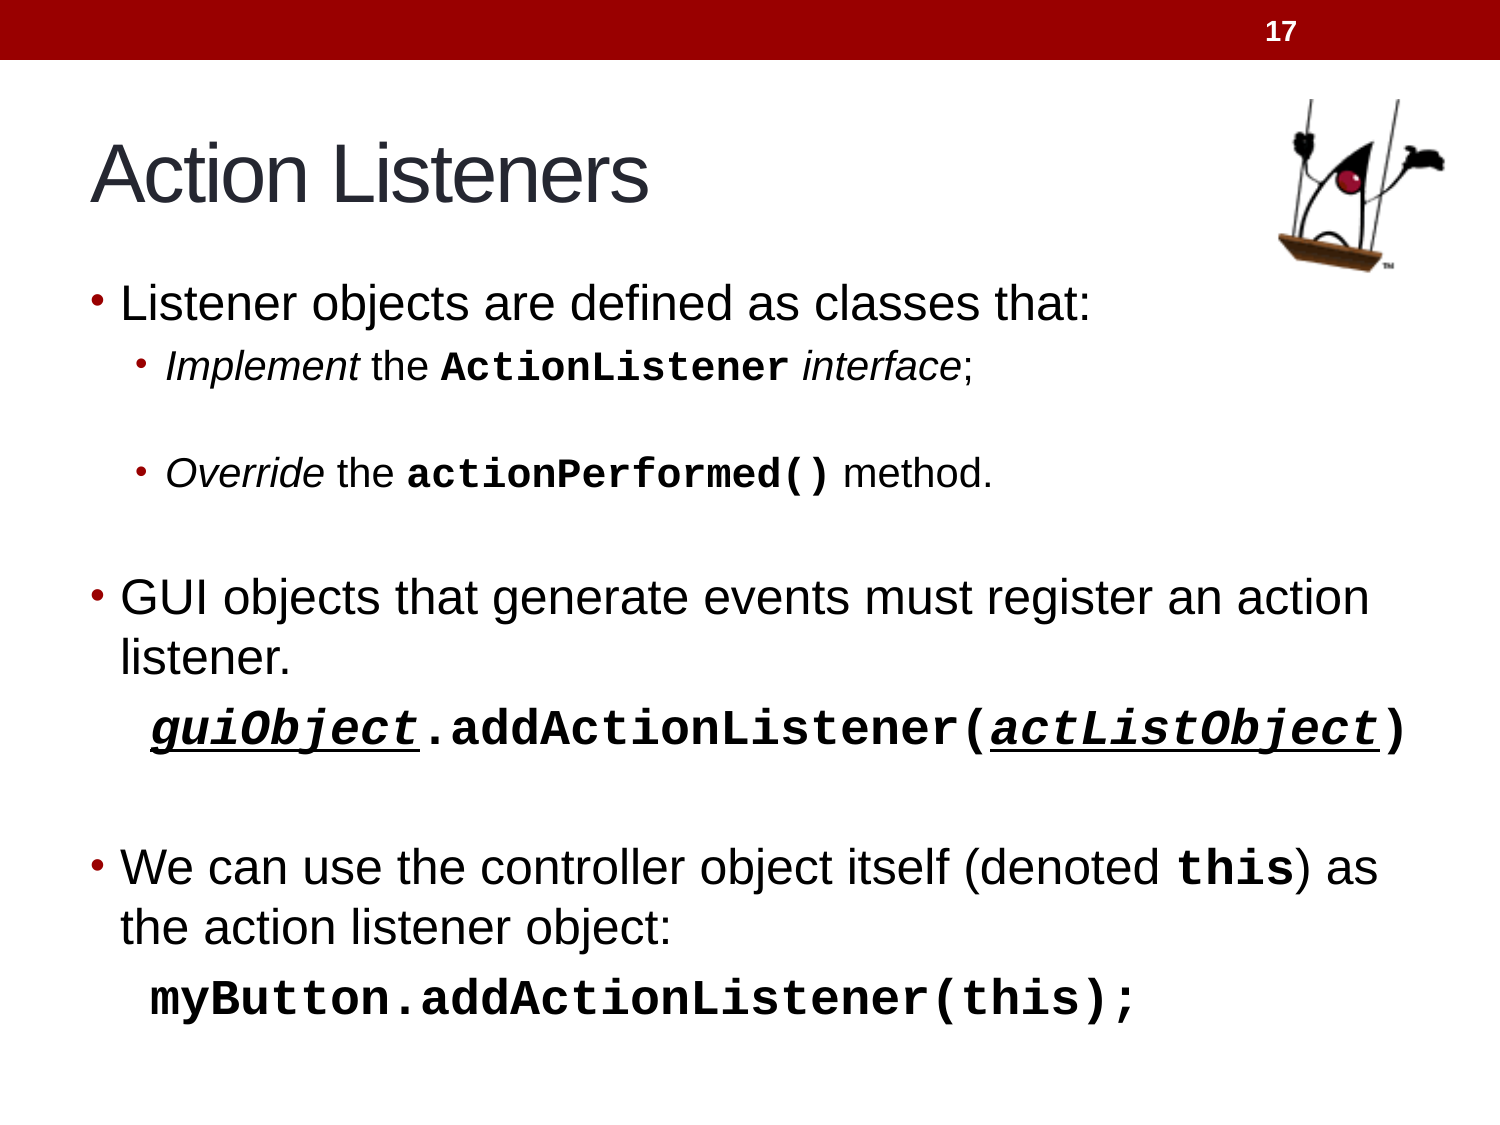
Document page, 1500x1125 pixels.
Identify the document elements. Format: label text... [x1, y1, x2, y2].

slide_number 17 [1250, 3, 1425, 57]
picture [1274, 99, 1449, 276]
list Listener objects are defined as classes that: Implement the ActionListener interface; Override the actionPerformed() method. GUI objects that generate events must register an action listener. guiObject.addActionListener(actListObject) We can use the controller object itself (denoted this) as the action listener object: myButton.addActionListener(this); [75, 262, 1463, 1050]
title Action Listeners [75, 87, 1425, 250]
